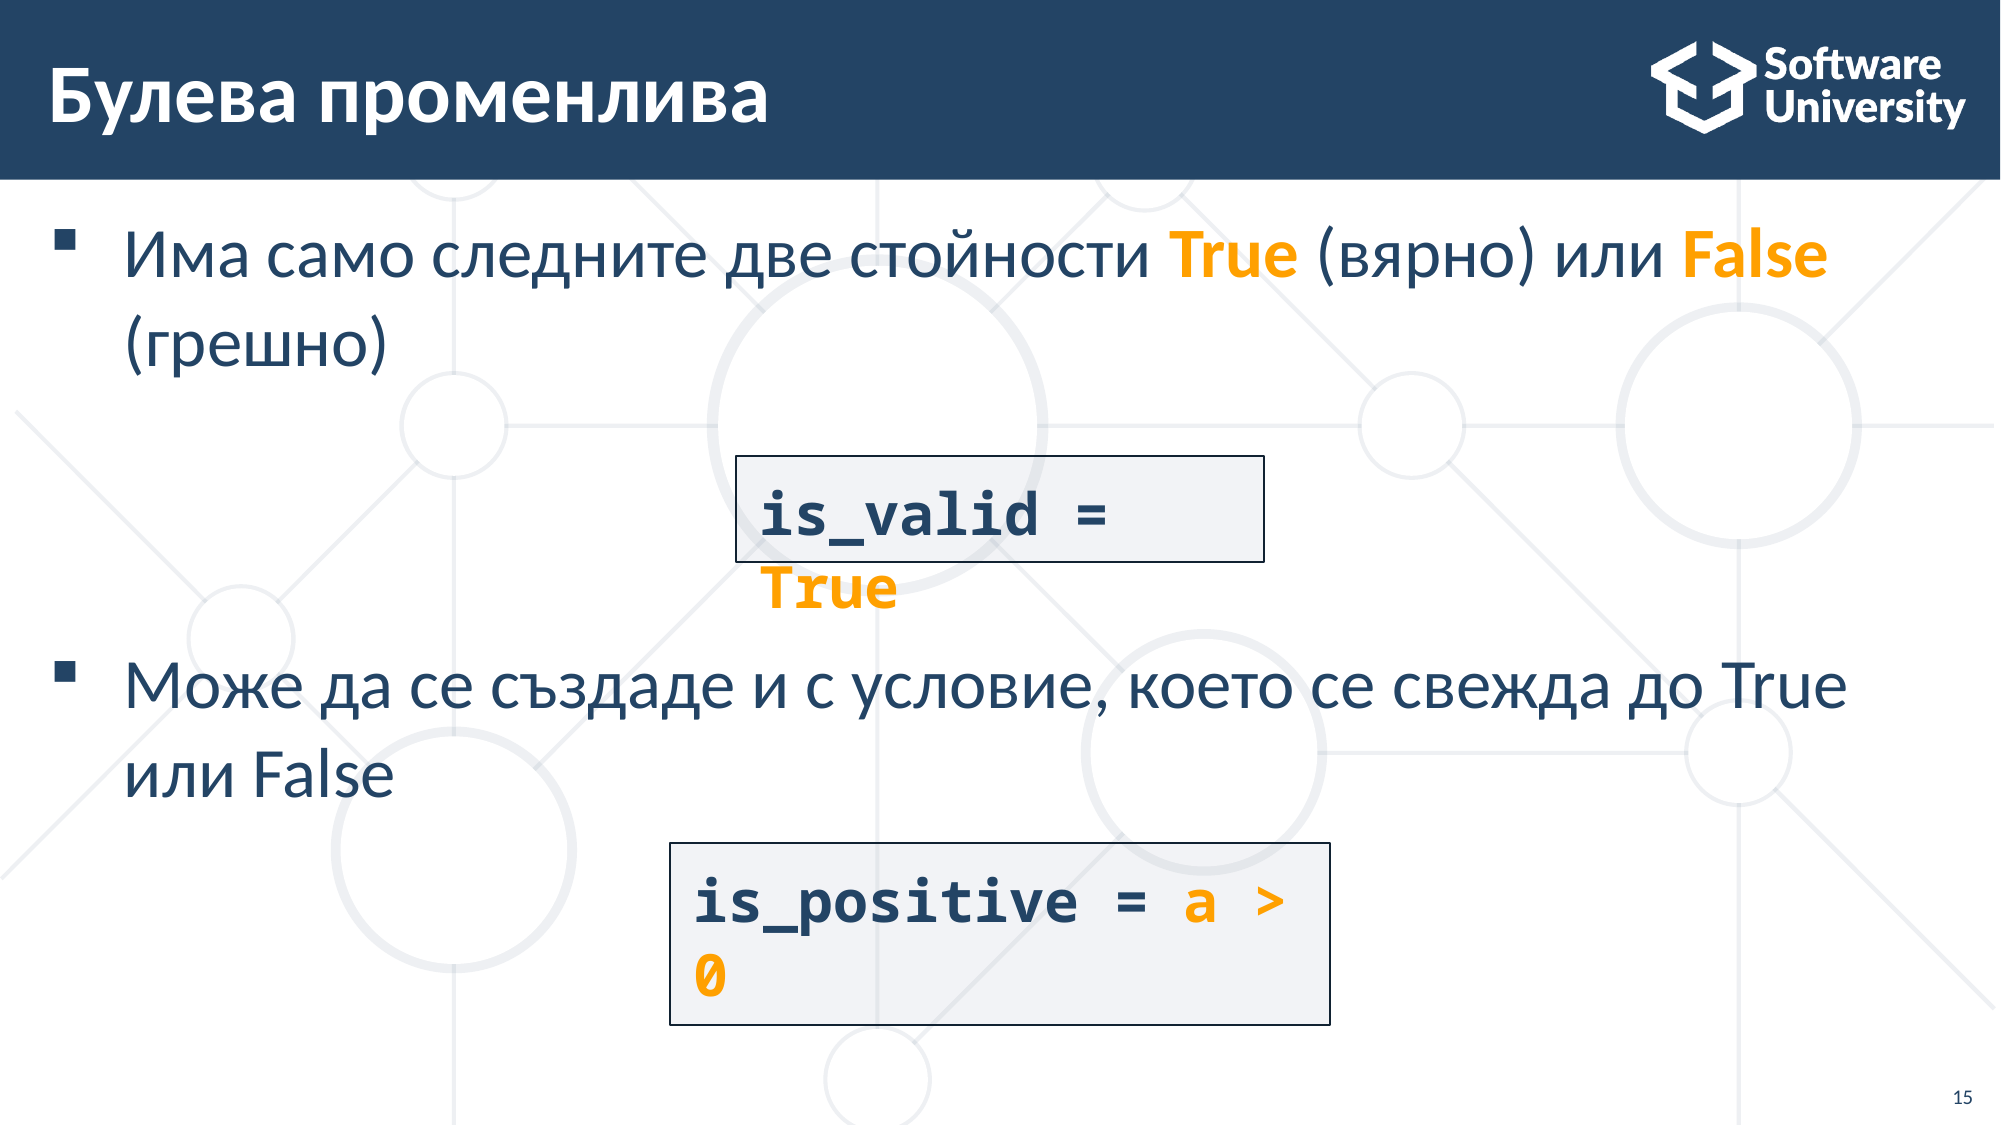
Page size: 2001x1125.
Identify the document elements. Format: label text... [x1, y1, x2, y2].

text_box is_positive = a > 0 [670, 842, 1330, 1026]
picture [1651, 41, 1966, 134]
list is_valid = True [735, 455, 1265, 563]
title Булева променлива [31, 16, 1625, 162]
list Има само следните две стойности True (вярно) или False (грешно) Може да се създаде и с условие, което се свежда до True или False [31, 196, 1969, 1109]
slide_number 15 [1927, 1067, 1989, 1117]
